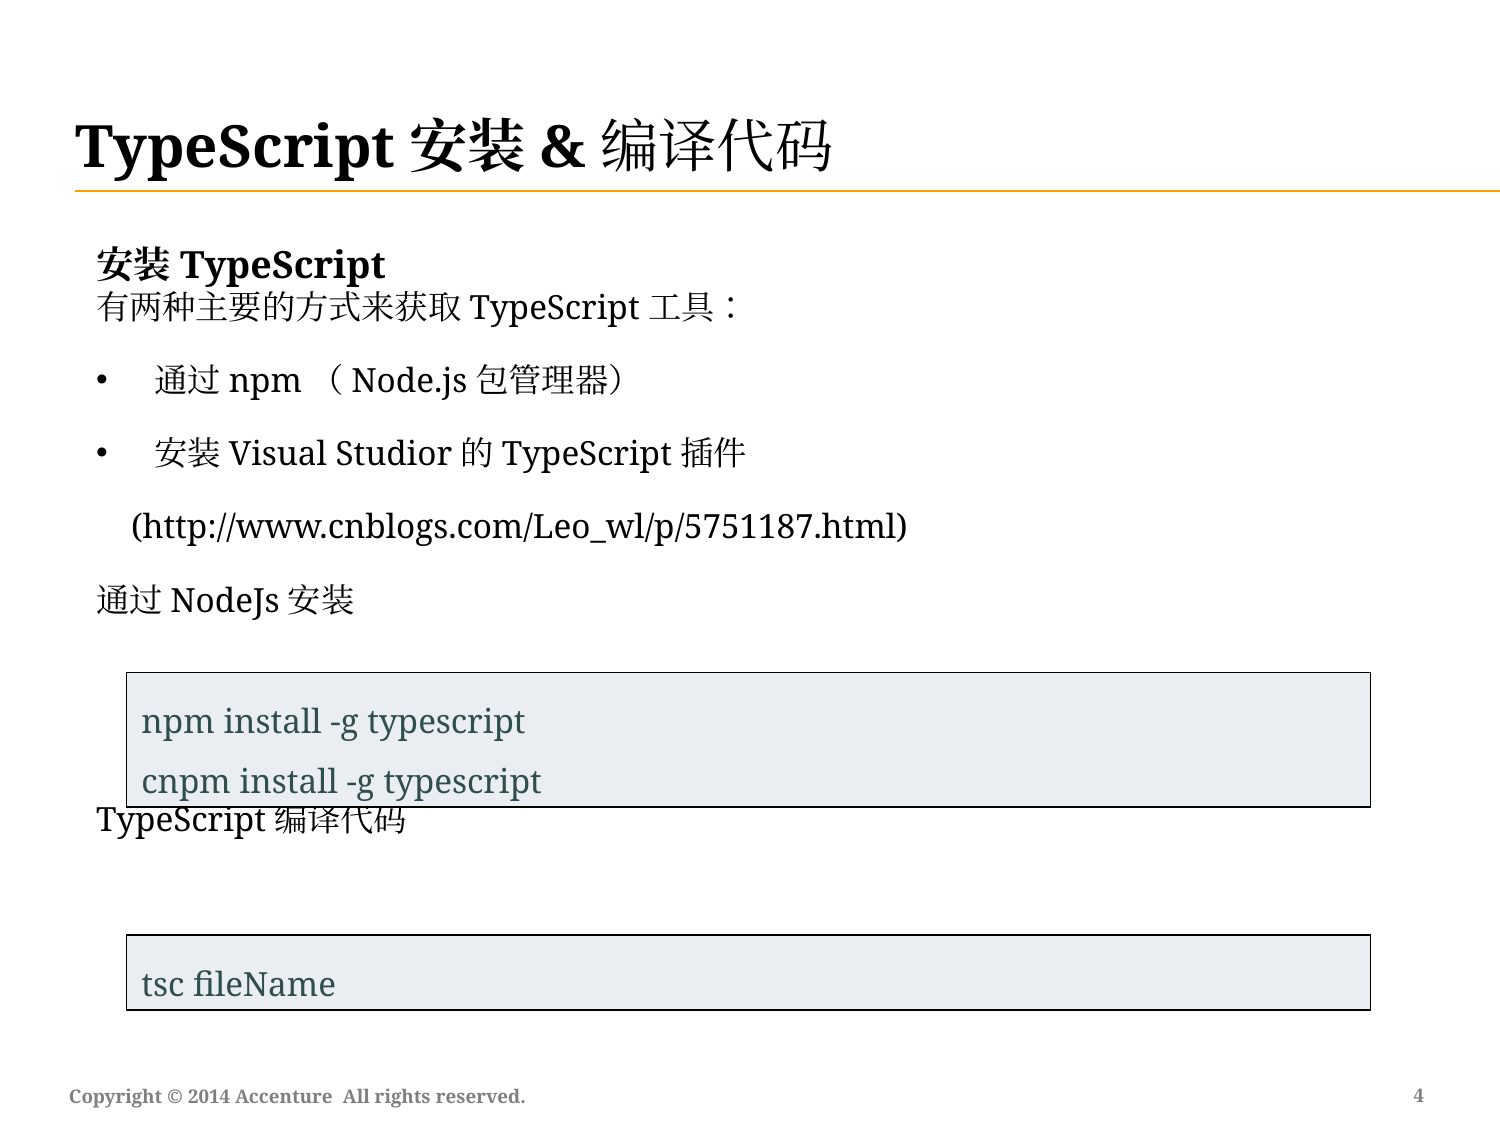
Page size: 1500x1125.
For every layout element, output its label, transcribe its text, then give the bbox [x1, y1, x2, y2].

text_box npm install -g typescript cnpm install -g typescript [126, 672, 1371, 808]
text_box Copyright © 2014 Accenture All rights reserved. [43, 1077, 566, 1116]
title TypeScript安装&编译代码 [75, 87, 1422, 217]
text_box 安装TypeScript 有两种主要的方式来获取TypeScript工具： 通过npm（Node.js包管理器） 安装Visual Studior的TypeScript插件 (http://www.cnblogs.com/Leo_wl/p/5751187.html) 通过NodeJs安装 TypeScript编译代码 [81, 233, 1424, 1110]
text_box 3 [1336, 1076, 1424, 1117]
text_box tsc fileName [126, 935, 1371, 1010]
